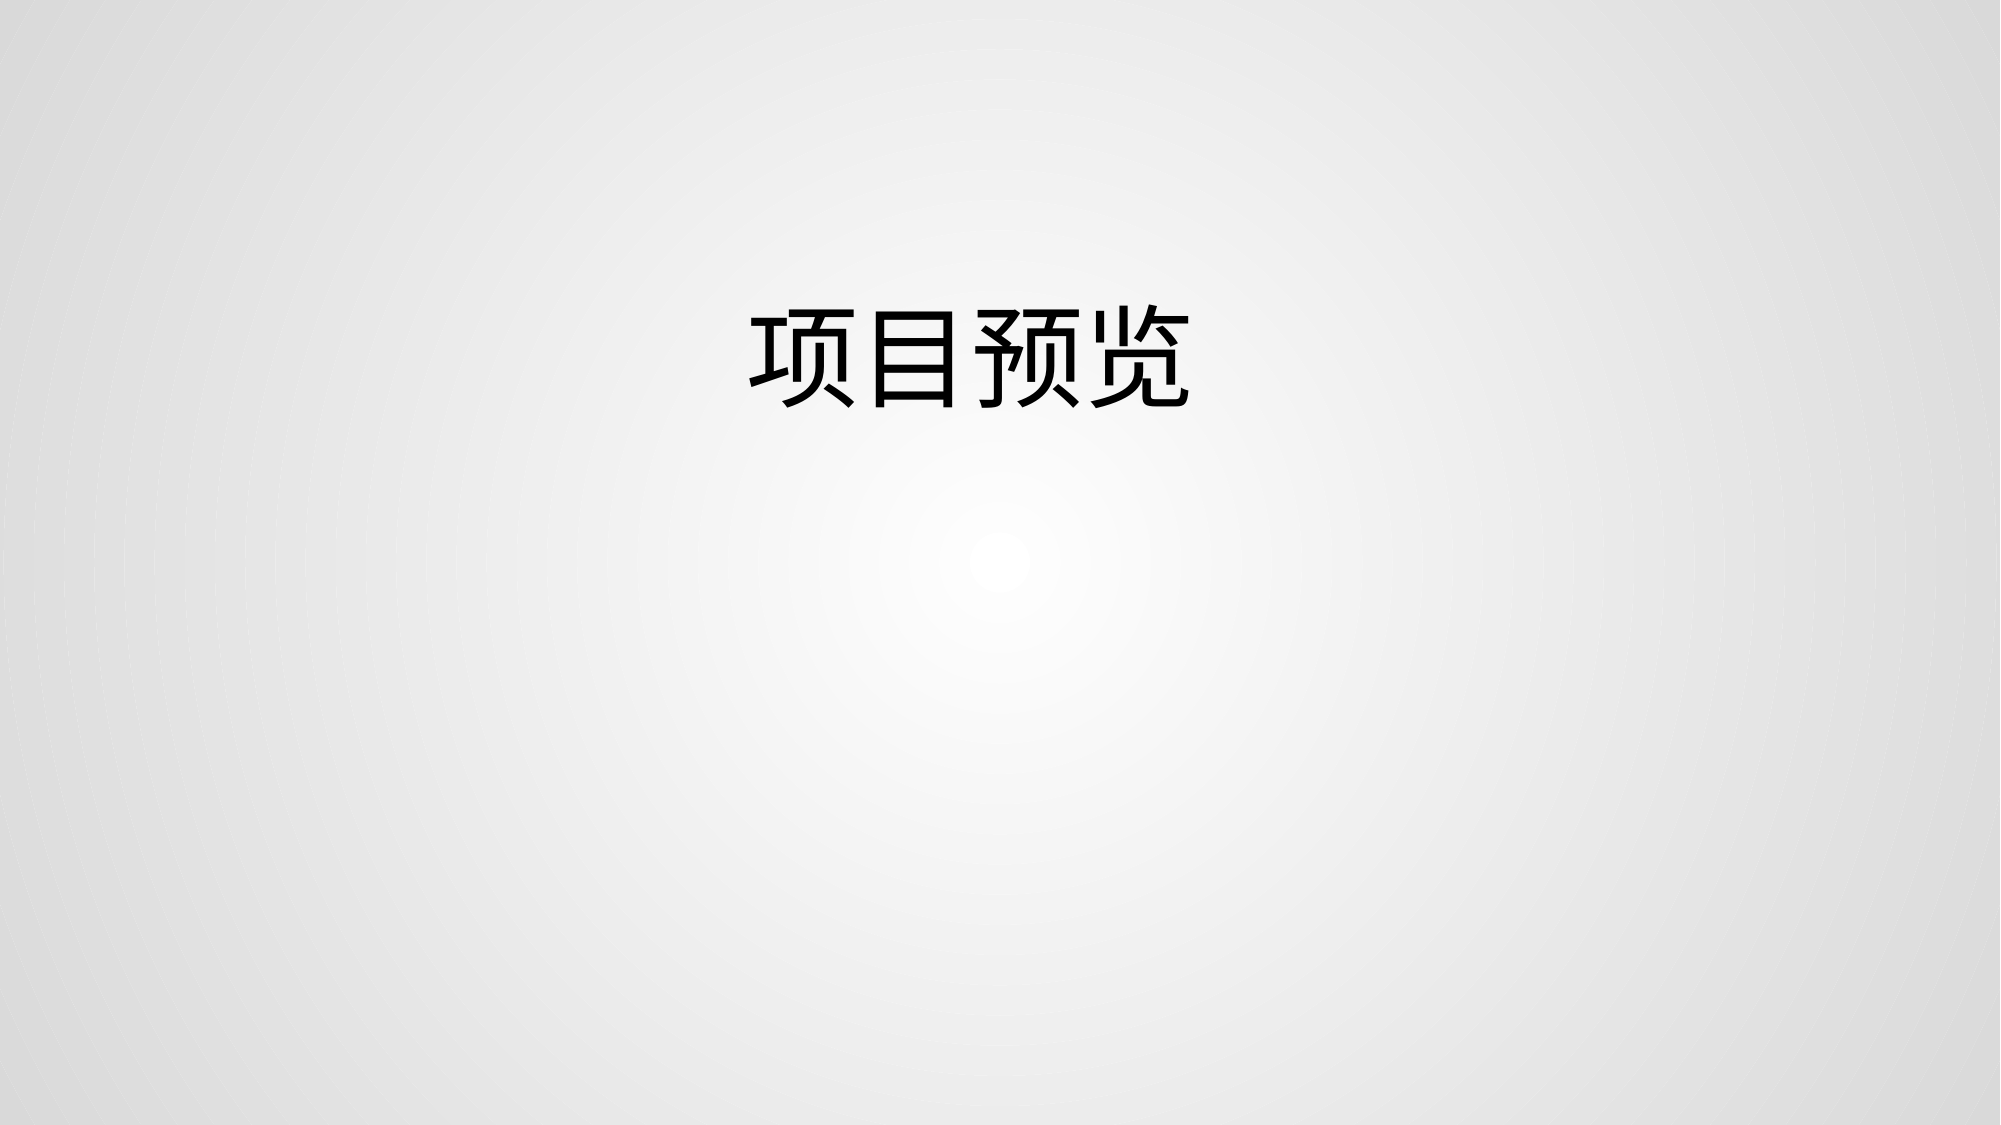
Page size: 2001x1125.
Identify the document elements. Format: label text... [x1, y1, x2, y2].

text_box 项目预览 [352, 279, 1590, 430]
